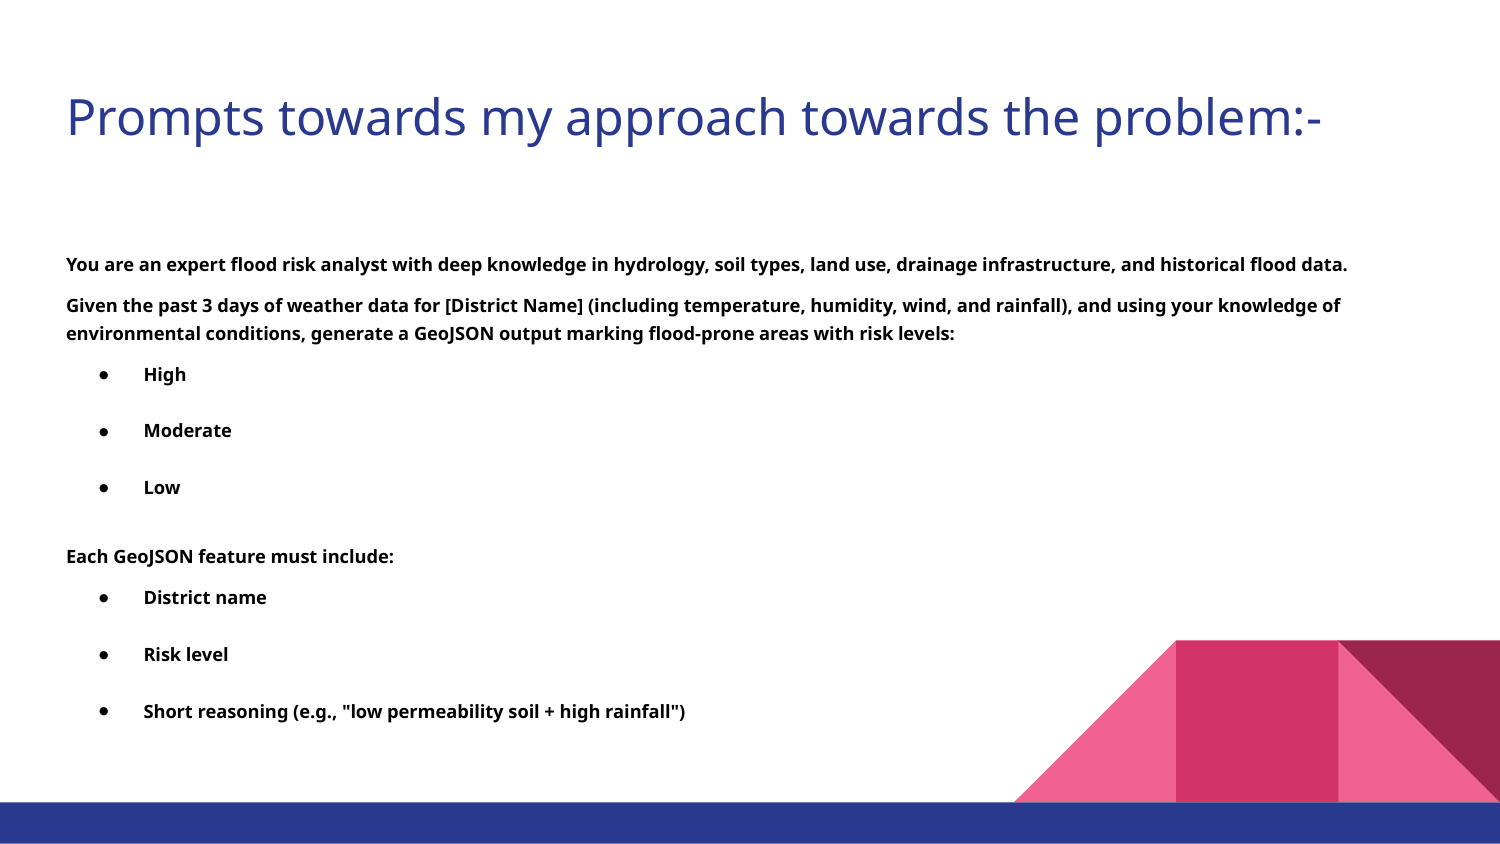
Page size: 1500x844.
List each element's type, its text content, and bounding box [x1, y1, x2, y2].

list You are an expert flood risk analyst with deep knowledge in hydrology, soil types, land use, drainage infrastructure, and historical flood data. Given the past 3 days of weather data for [District Name] (including temperature, humidity, wind, and rainfall), and using your knowledge of environmental conditions, generate a GeoJSON output marking flood-prone areas with risk levels: High Moderate Low Each GeoJSON feature must include: District name Risk level Short reasoning (e.g., "low permeability soil + high rainfall") [51, 233, 1449, 750]
title Prompts towards my approach towards the problem:- [51, 67, 1449, 167]
